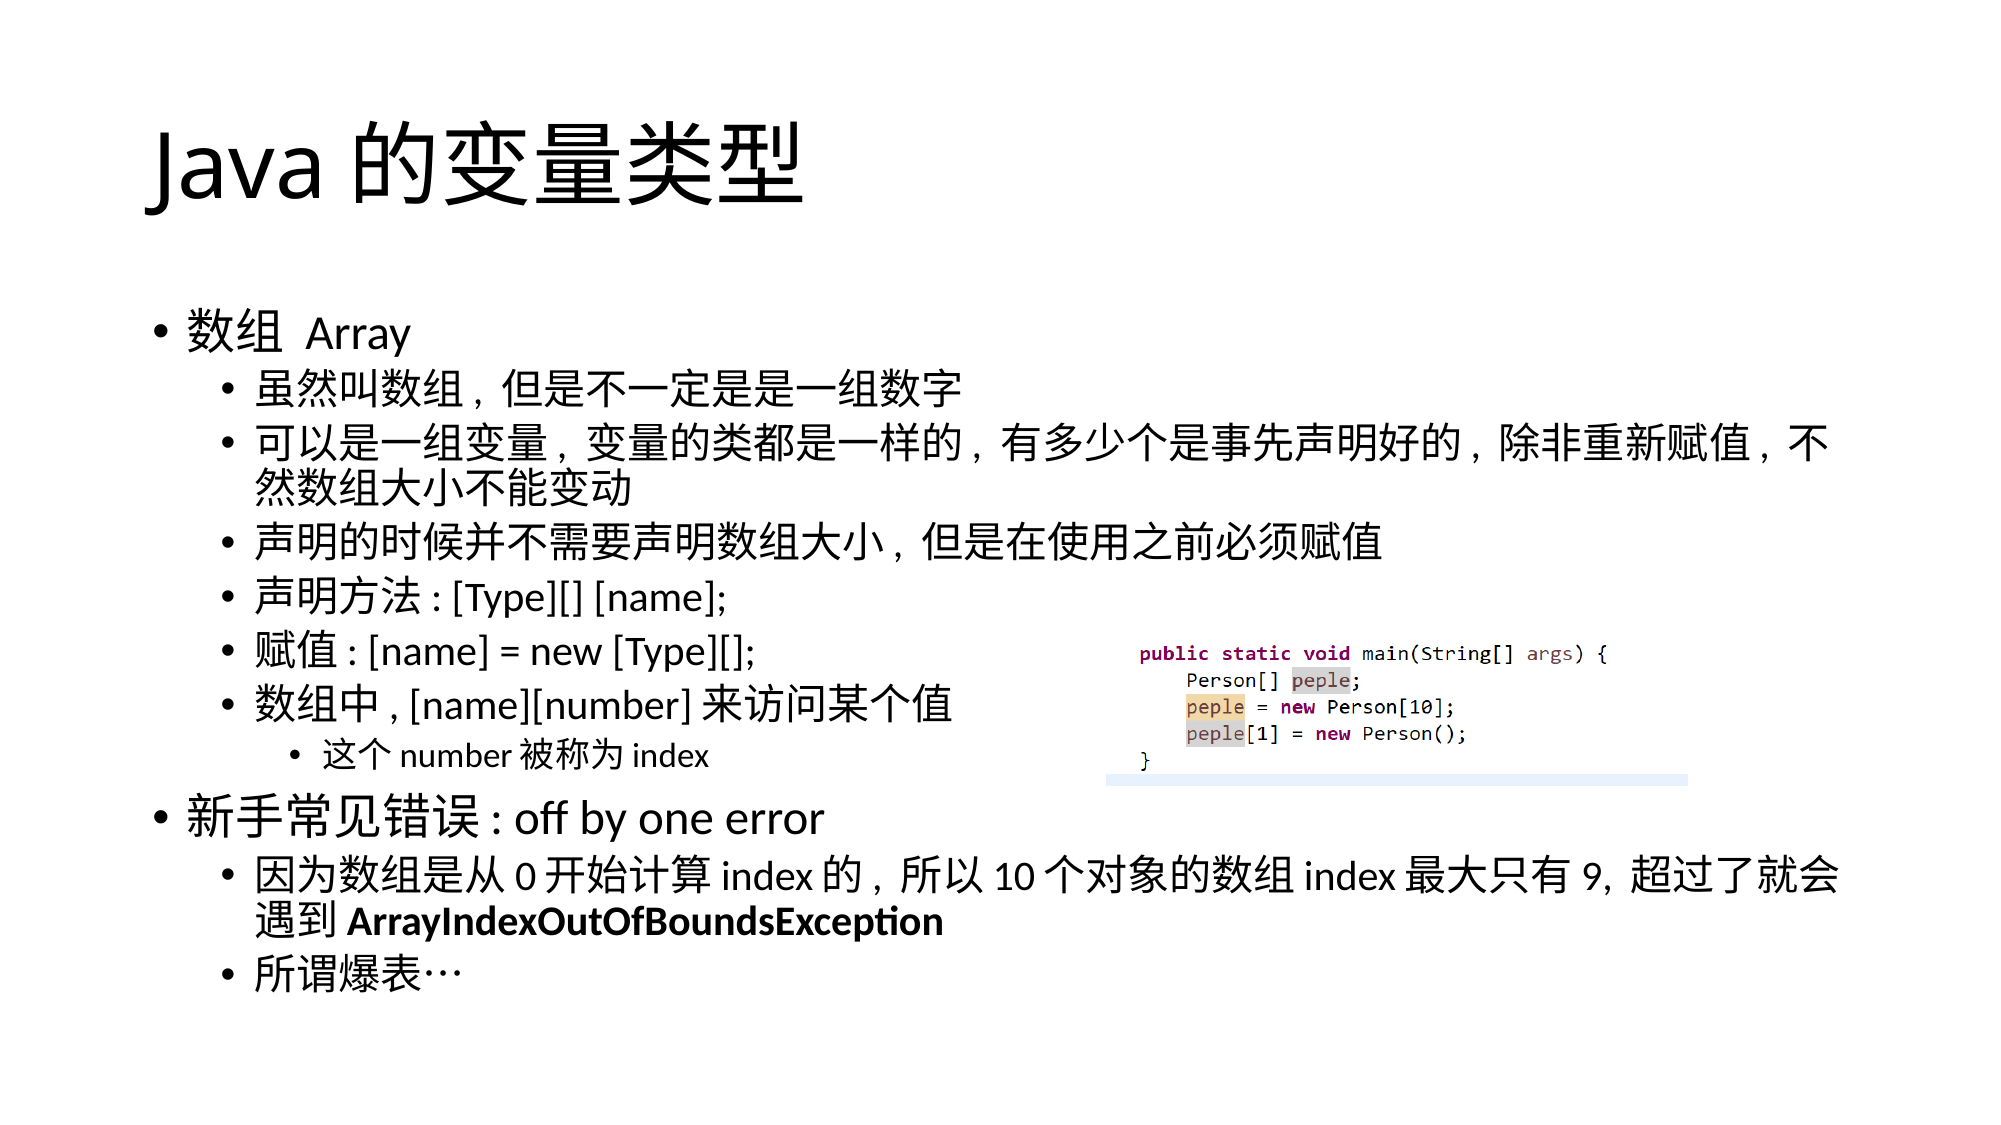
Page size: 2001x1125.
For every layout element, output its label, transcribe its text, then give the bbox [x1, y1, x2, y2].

title Java的变量类型 [137, 59, 1863, 278]
picture [1106, 612, 1688, 786]
list 数组 Array 虽然叫数组, 但是不一定是是一组数字 可以是一组变量, 变量的类都是一样的, 有多少个是事先声明好的, 除非重新赋值, 不然数组大小不能变动 声明的时候并不需要声明数组大小, 但是在使用之前必须赋值 声明方法: [Type][] [name]; 赋值: [name] = new [Type][]; 数组中, [name][number]来访问某个值 这个number被称为index 新手常见错误: off by one error 因为数组是从0开始计算index的, 所以10个对象的数组index最大只有9, 超过了就会遇到ArrayIndexOutOfBoundsException 所谓爆表… [137, 299, 1863, 1014]
